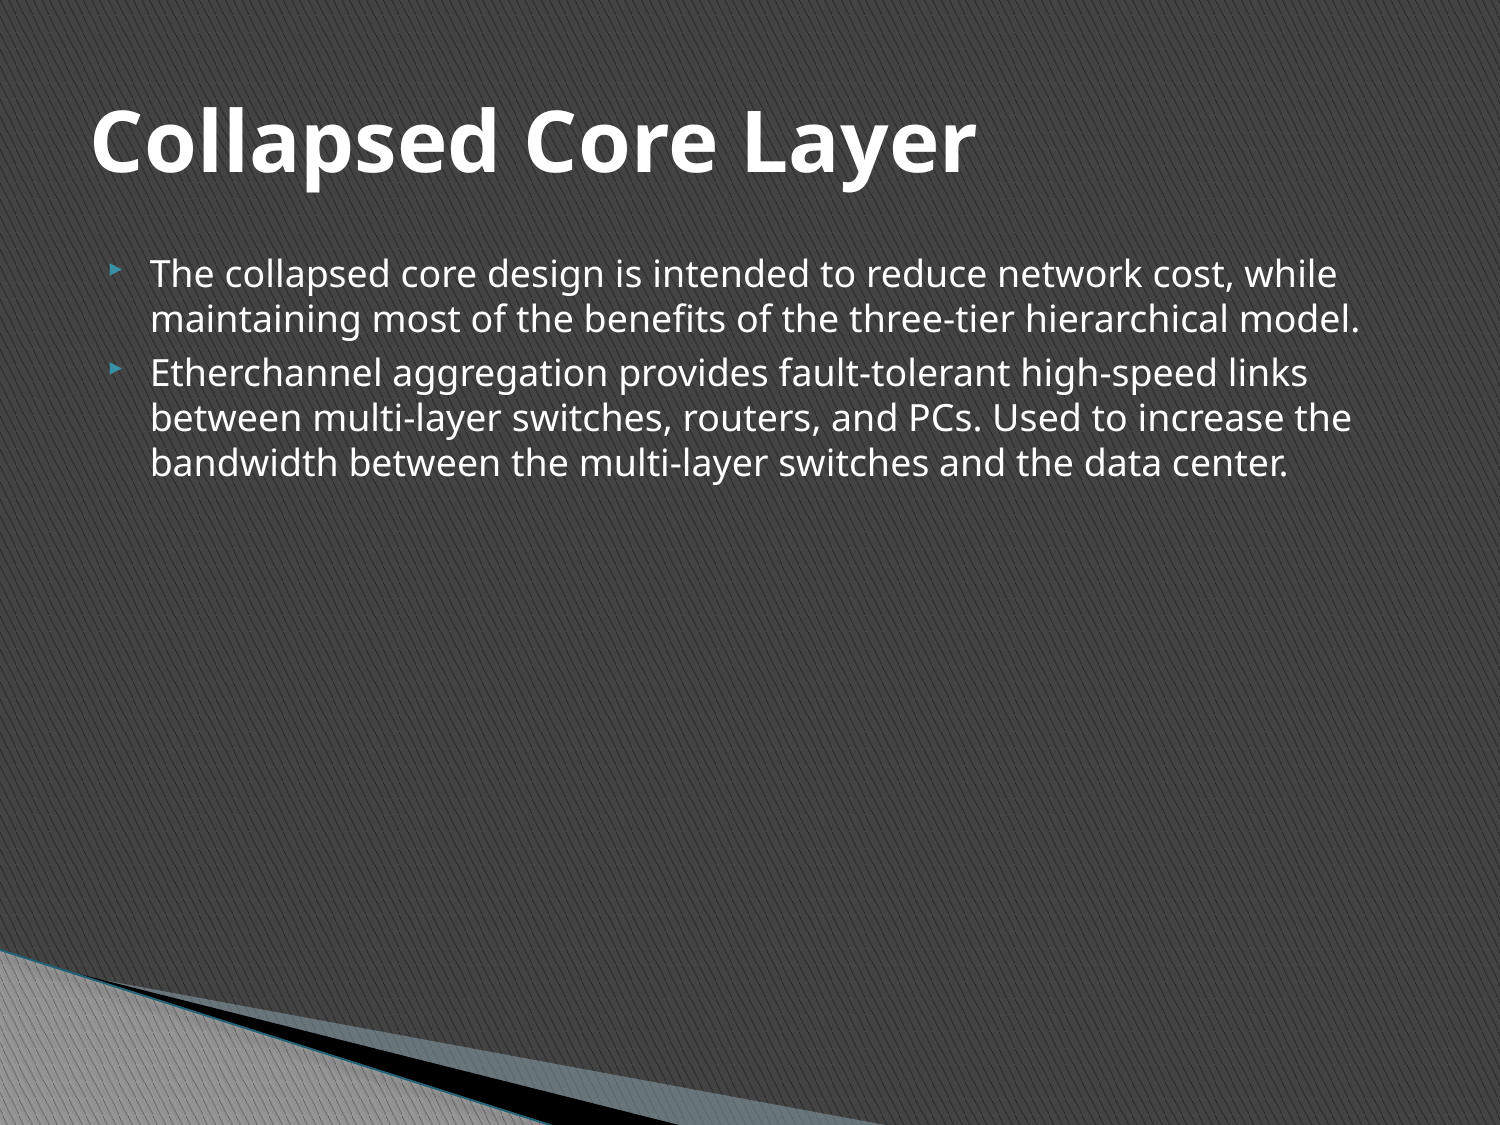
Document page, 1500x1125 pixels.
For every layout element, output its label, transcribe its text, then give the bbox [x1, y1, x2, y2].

list The collapsed core design is intended to reduce network cost, while maintaining most of the benefits of the three-tier hierarchical model. Etherchannel aggregation provides fault-tolerant high-speed links between multi-layer switches, routers, and PCs. Used to increase the bandwidth between the multi-layer switches and the data center. [75, 243, 1425, 986]
title Collapsed Core Layer [75, 45, 1425, 233]
